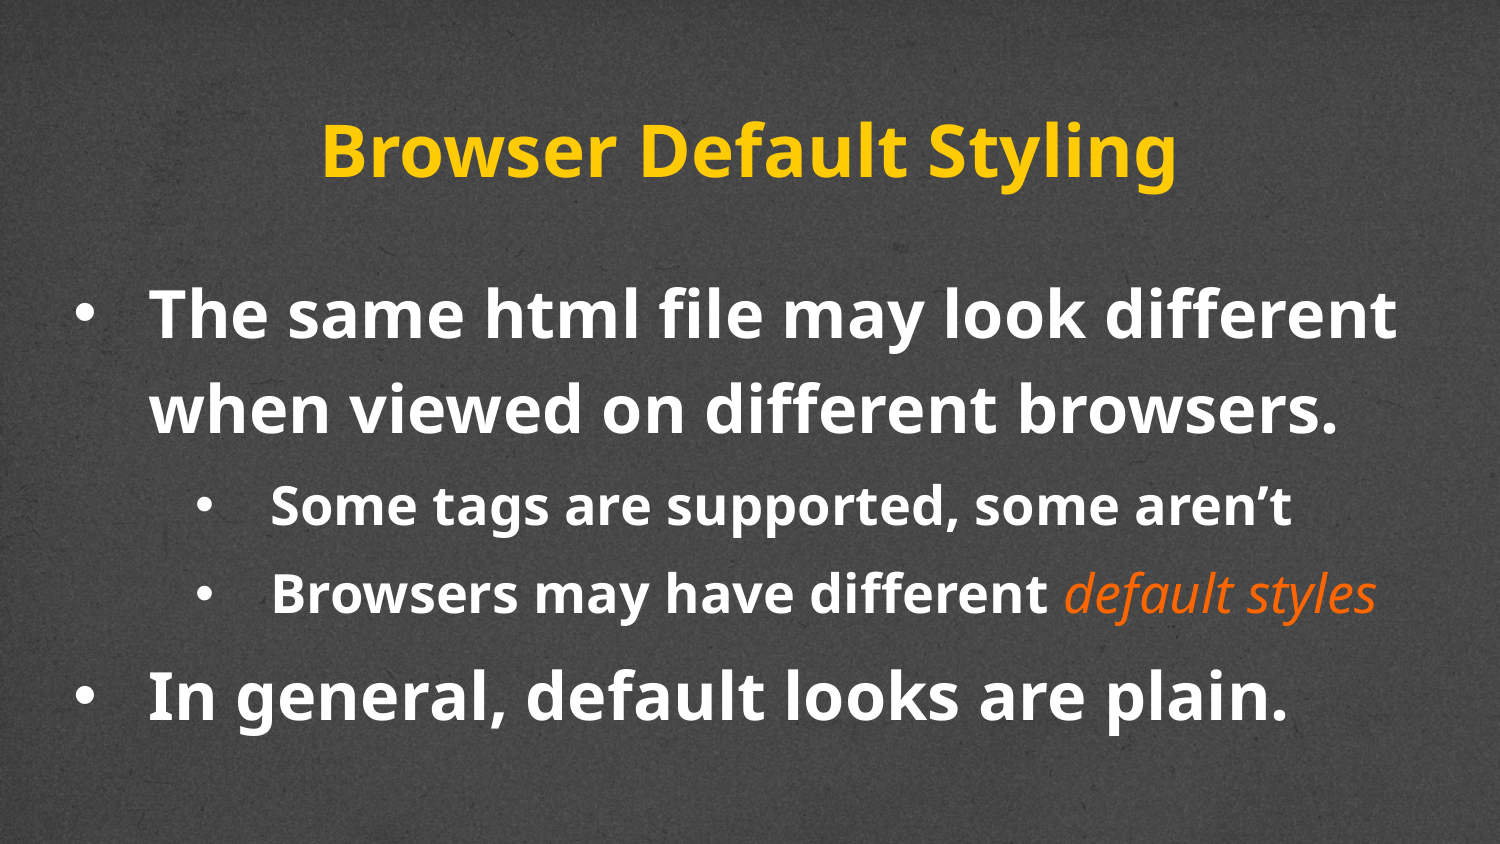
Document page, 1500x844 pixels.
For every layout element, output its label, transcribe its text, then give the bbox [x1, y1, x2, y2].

list The same html file may look different when viewed on different browsers. Some tags are supported, some aren’t Browsers may have different default styles In general, default looks are plain. [58, 247, 1442, 832]
picture [0, 0, 1500, 844]
title Browser Default Styling [58, 97, 1442, 213]
